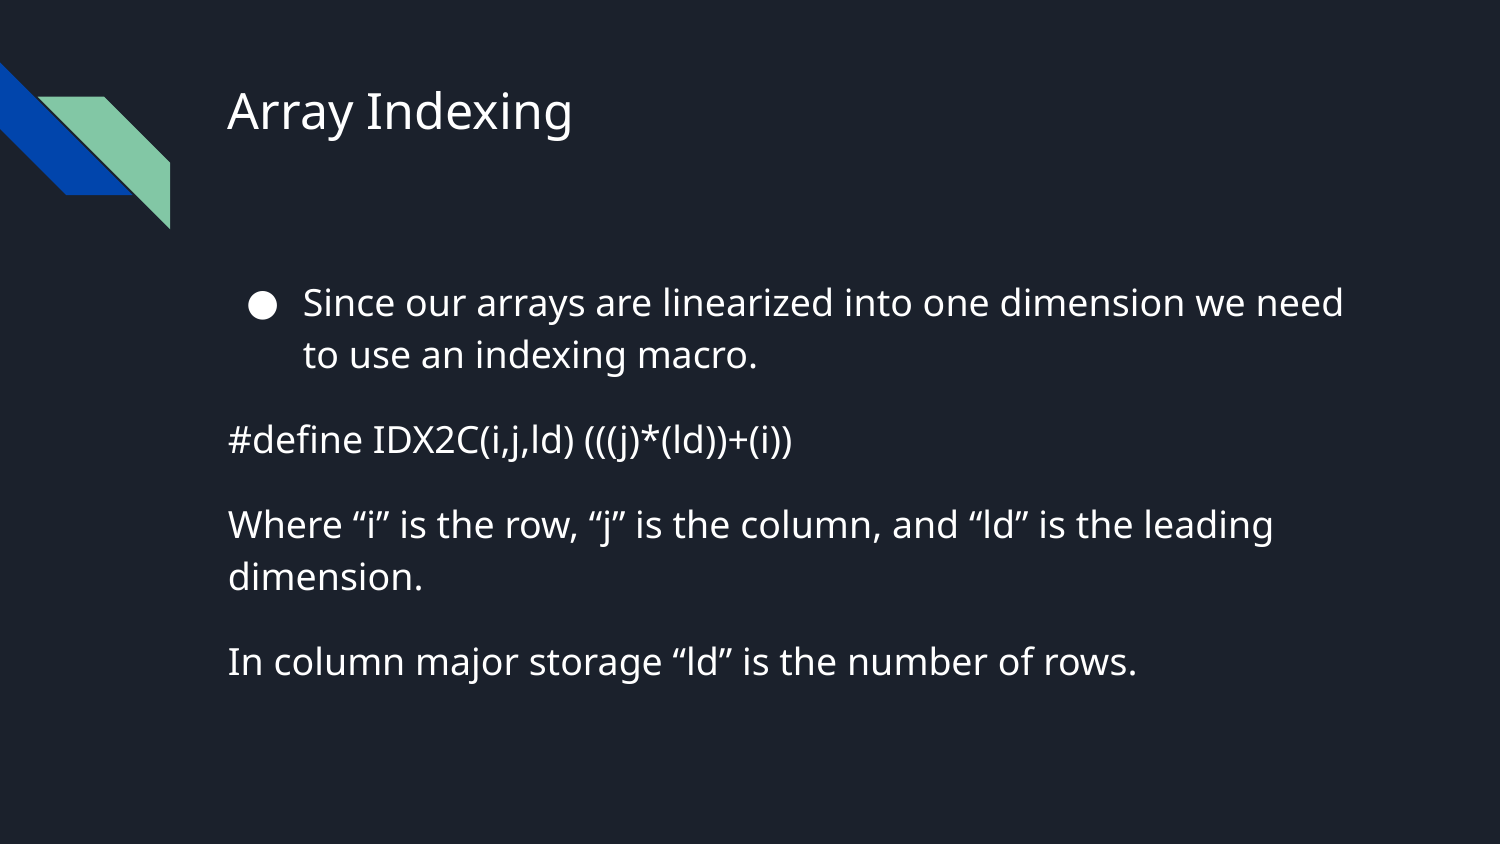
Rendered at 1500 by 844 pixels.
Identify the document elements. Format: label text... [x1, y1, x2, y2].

title Array Indexing [212, 64, 1368, 215]
list Since our arrays are linearized into one dimension we need to use an indexing macro. #define IDX2C(i,j,ld) (((j)*(ld))+(i)) Where “i” is the row, “j” is the column, and “ld” is the leading dimension. In column major storage “ld” is the number of rows. [212, 257, 1368, 735]
